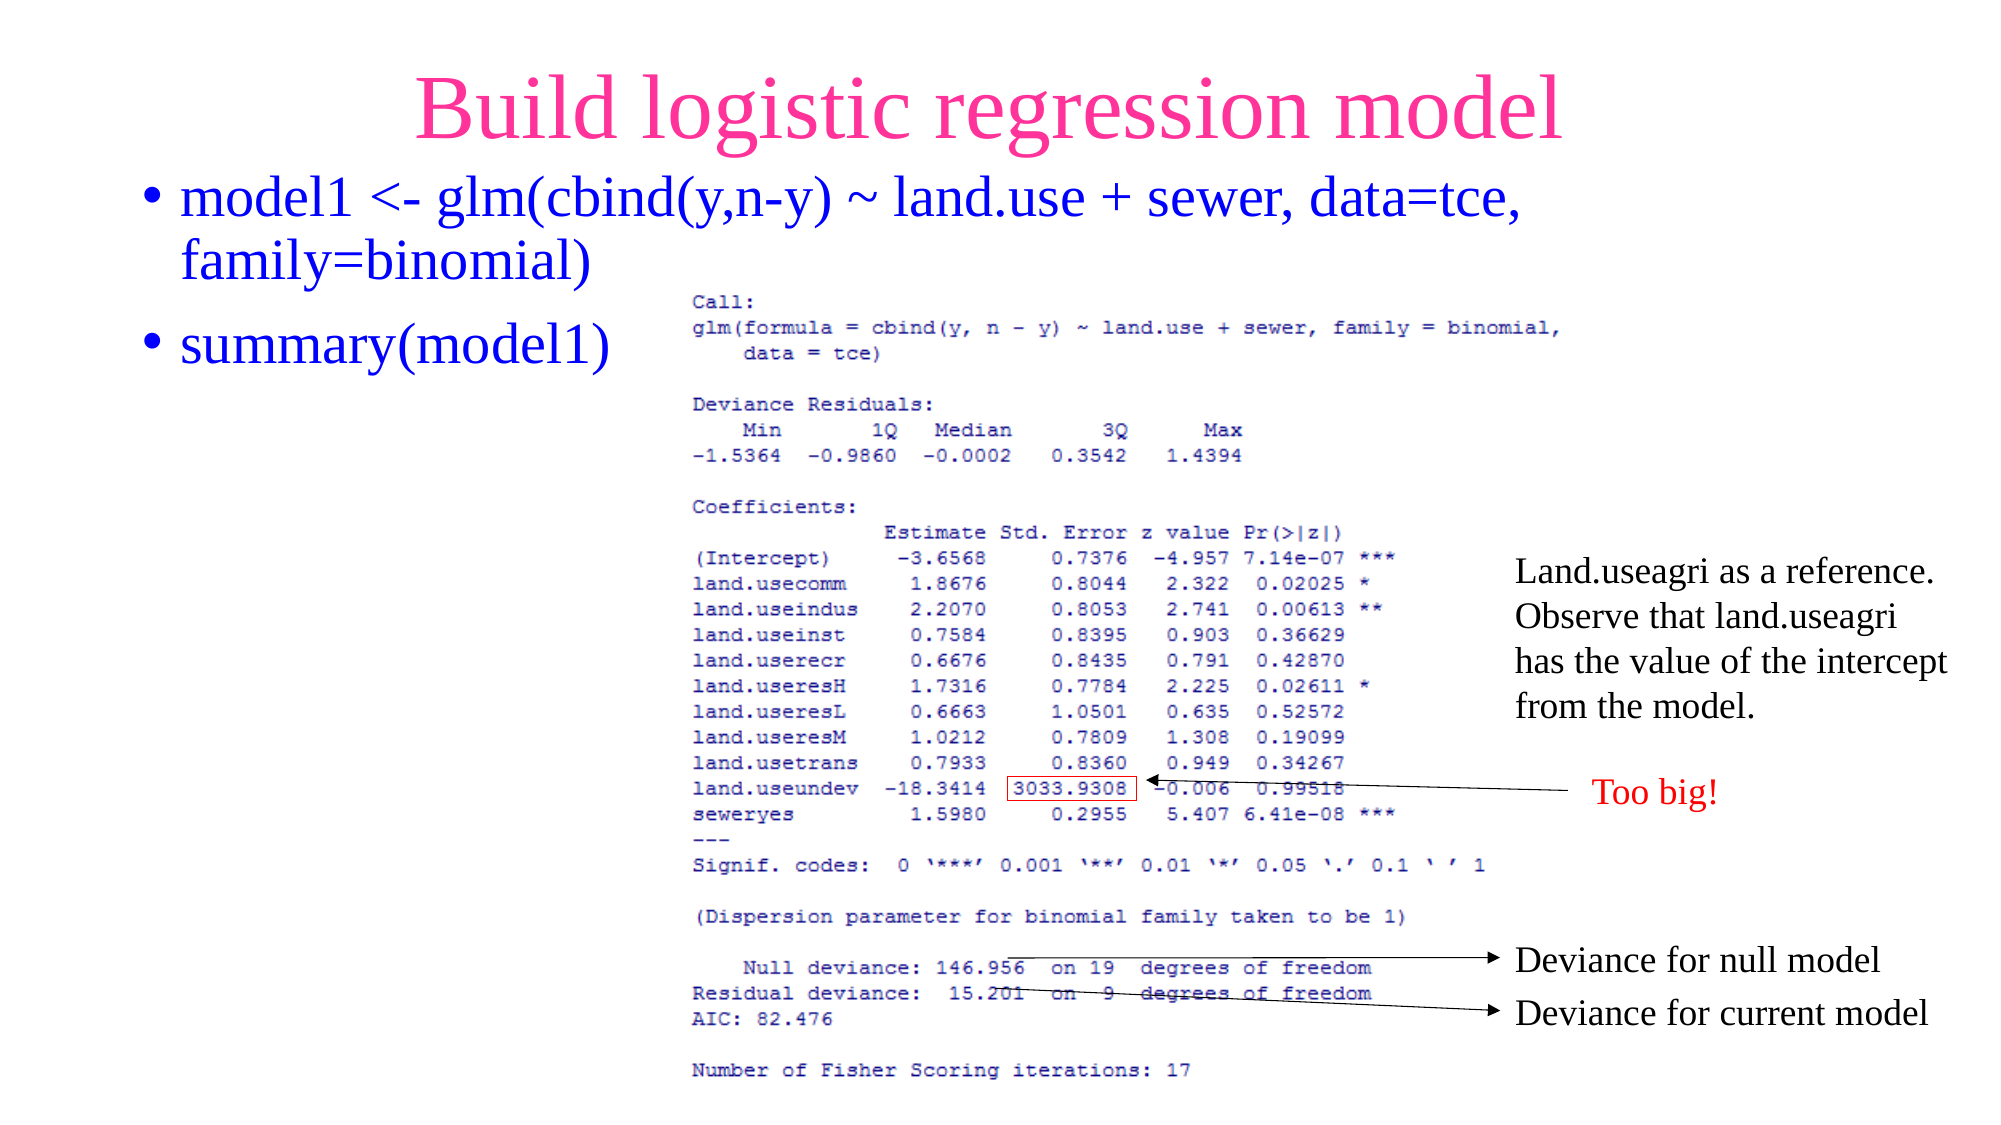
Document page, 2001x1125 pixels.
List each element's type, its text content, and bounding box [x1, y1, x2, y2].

text_box Too big! [1576, 760, 1894, 820]
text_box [994, 988, 1501, 1012]
picture [686, 286, 1568, 1091]
title Build logistic regression model [127, 0, 1853, 158]
list model1 <- glm(cbind(y,n-y) ~ land.use + sewer, data=tce, family=binomial) summary(model1) [127, 158, 1863, 1039]
text_box Deviance for current model [1568, 980, 1970, 1041]
text_box Land.useagri as a reference. Observe that land.useagri has the value of the intercept from the model. [1568, 538, 1965, 734]
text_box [1145, 779, 1568, 791]
text_box Deviance for null model [1568, 927, 1940, 980]
